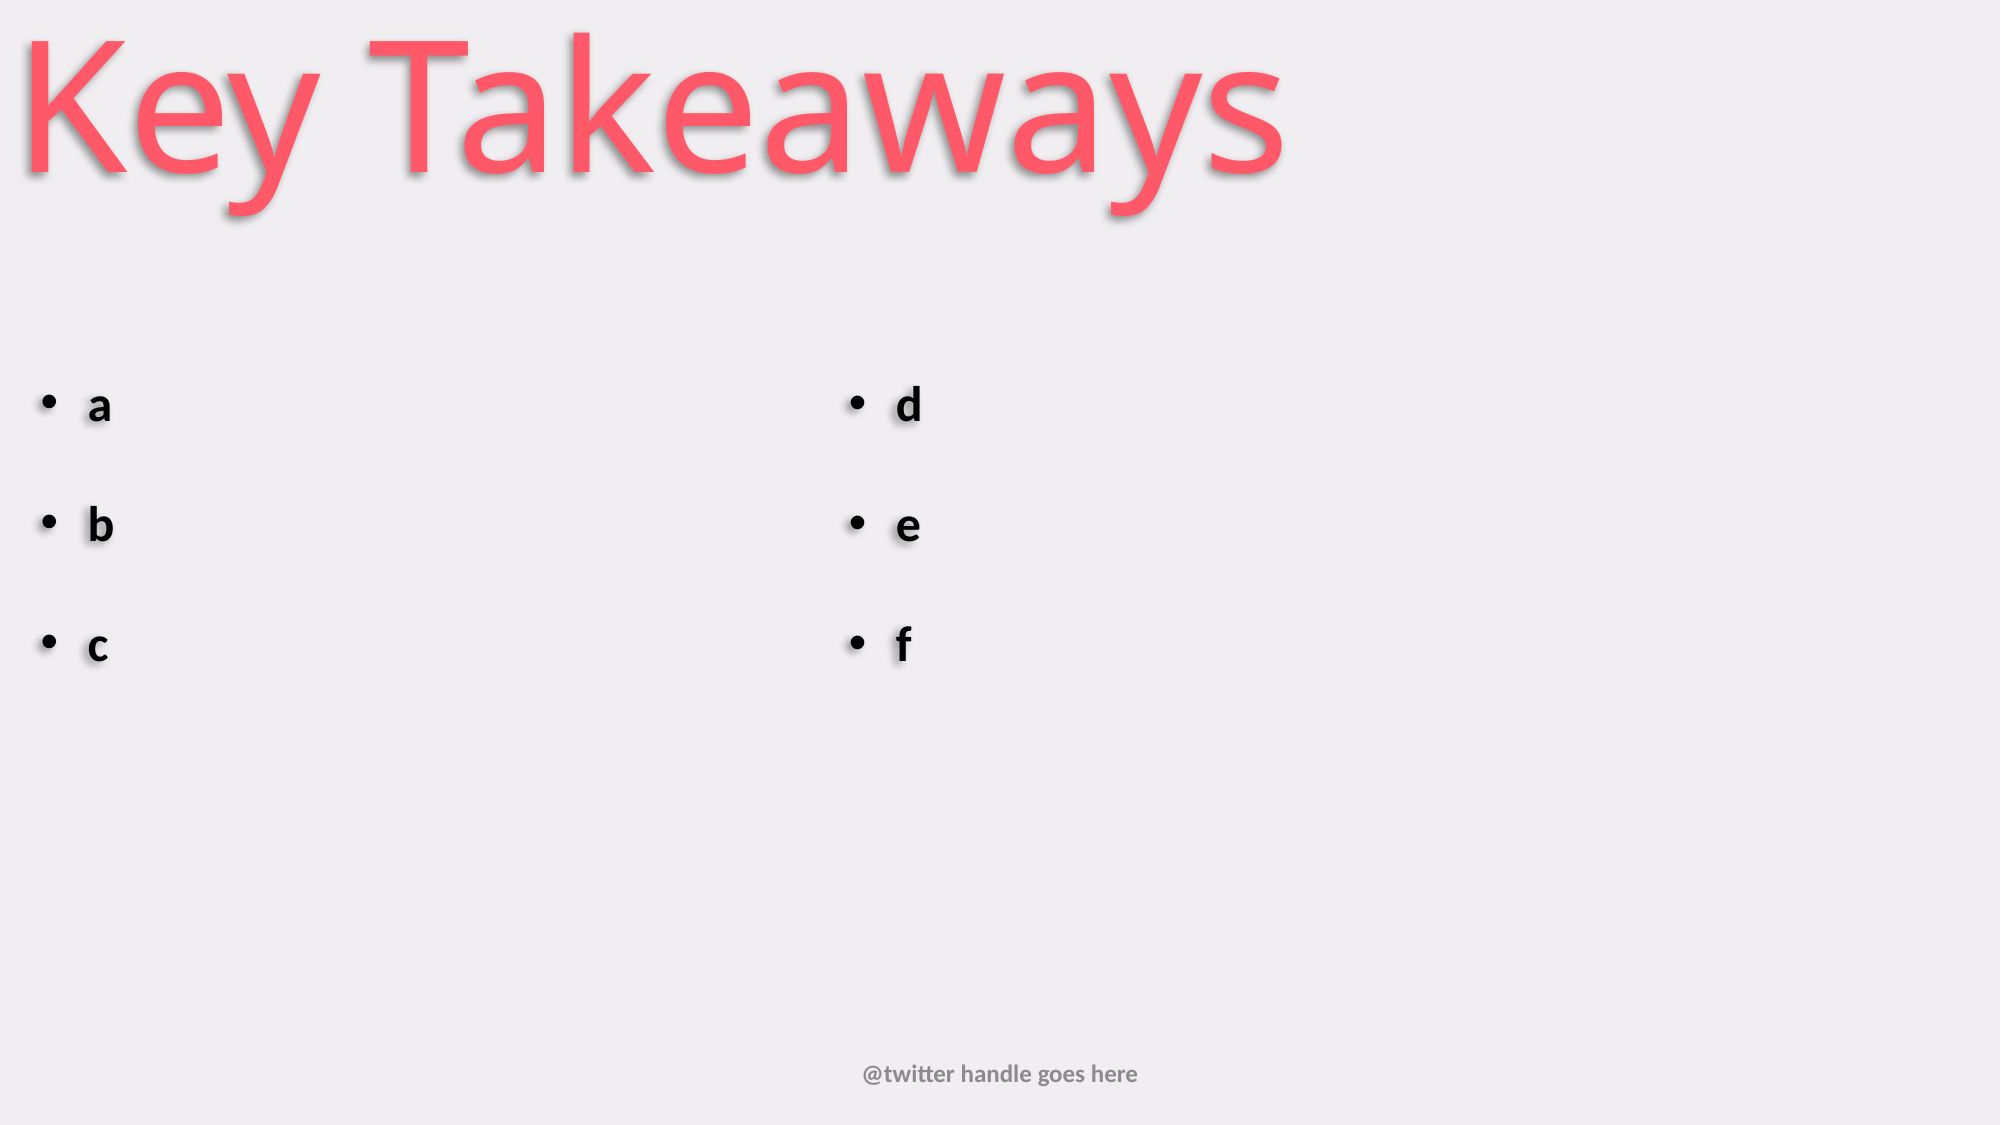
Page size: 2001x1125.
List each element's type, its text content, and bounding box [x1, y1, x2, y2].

footer @twitter handle goes here [662, 1042, 1338, 1103]
text_box Key Takeaways [0, 0, 2000, 217]
text_box d e f [834, 364, 1675, 725]
text_box a b c [25, 363, 829, 724]
